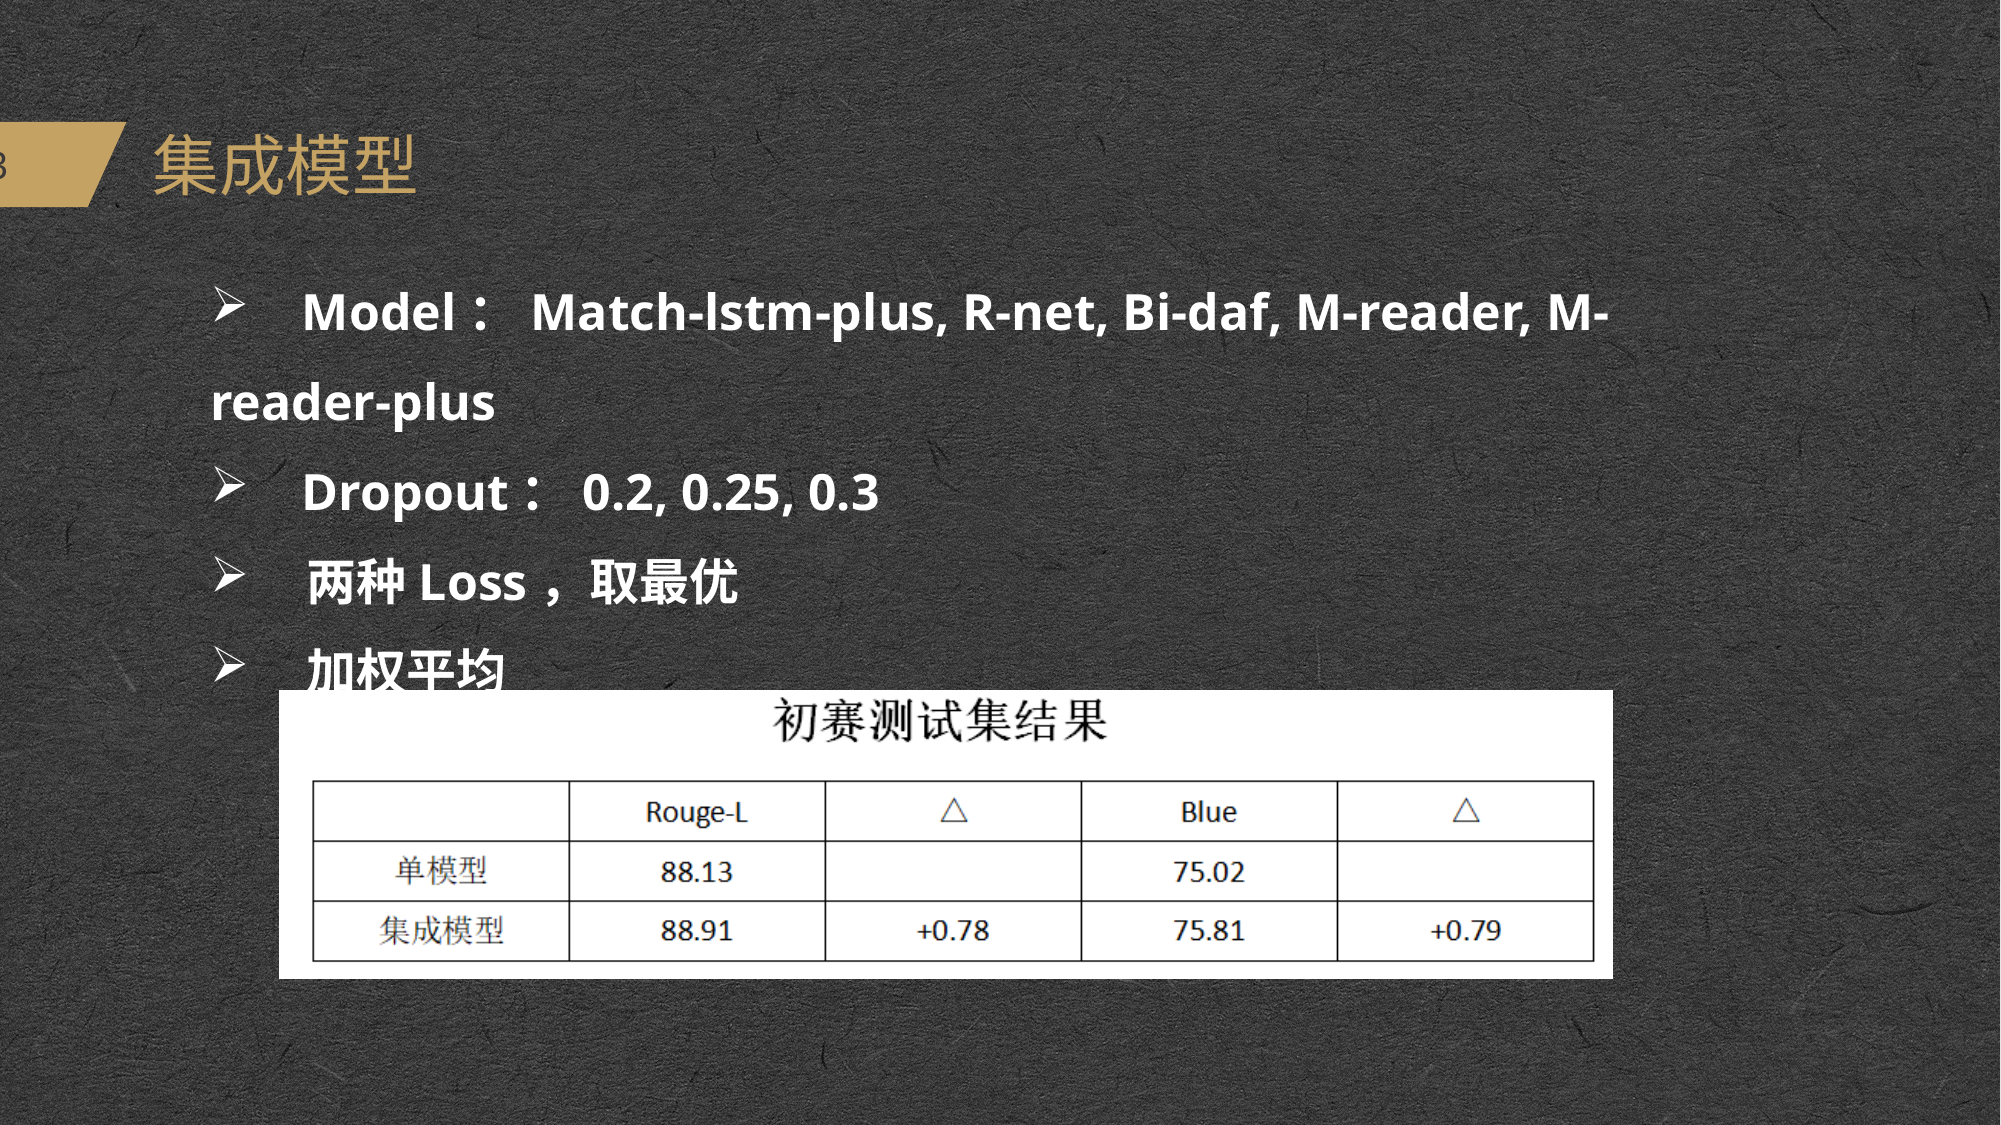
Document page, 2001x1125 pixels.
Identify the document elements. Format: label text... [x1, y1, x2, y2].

picture [0, 0, 2001, 1125]
text_box Model：Match-lstm-plus, R-net, Bi-daf, M-reader, M-reader-plus Dropout：0.2, 0.25, 0.3 两种Loss，取最优 加权平均 [195, 243, 1791, 708]
title 集成模型 [137, 59, 1863, 278]
